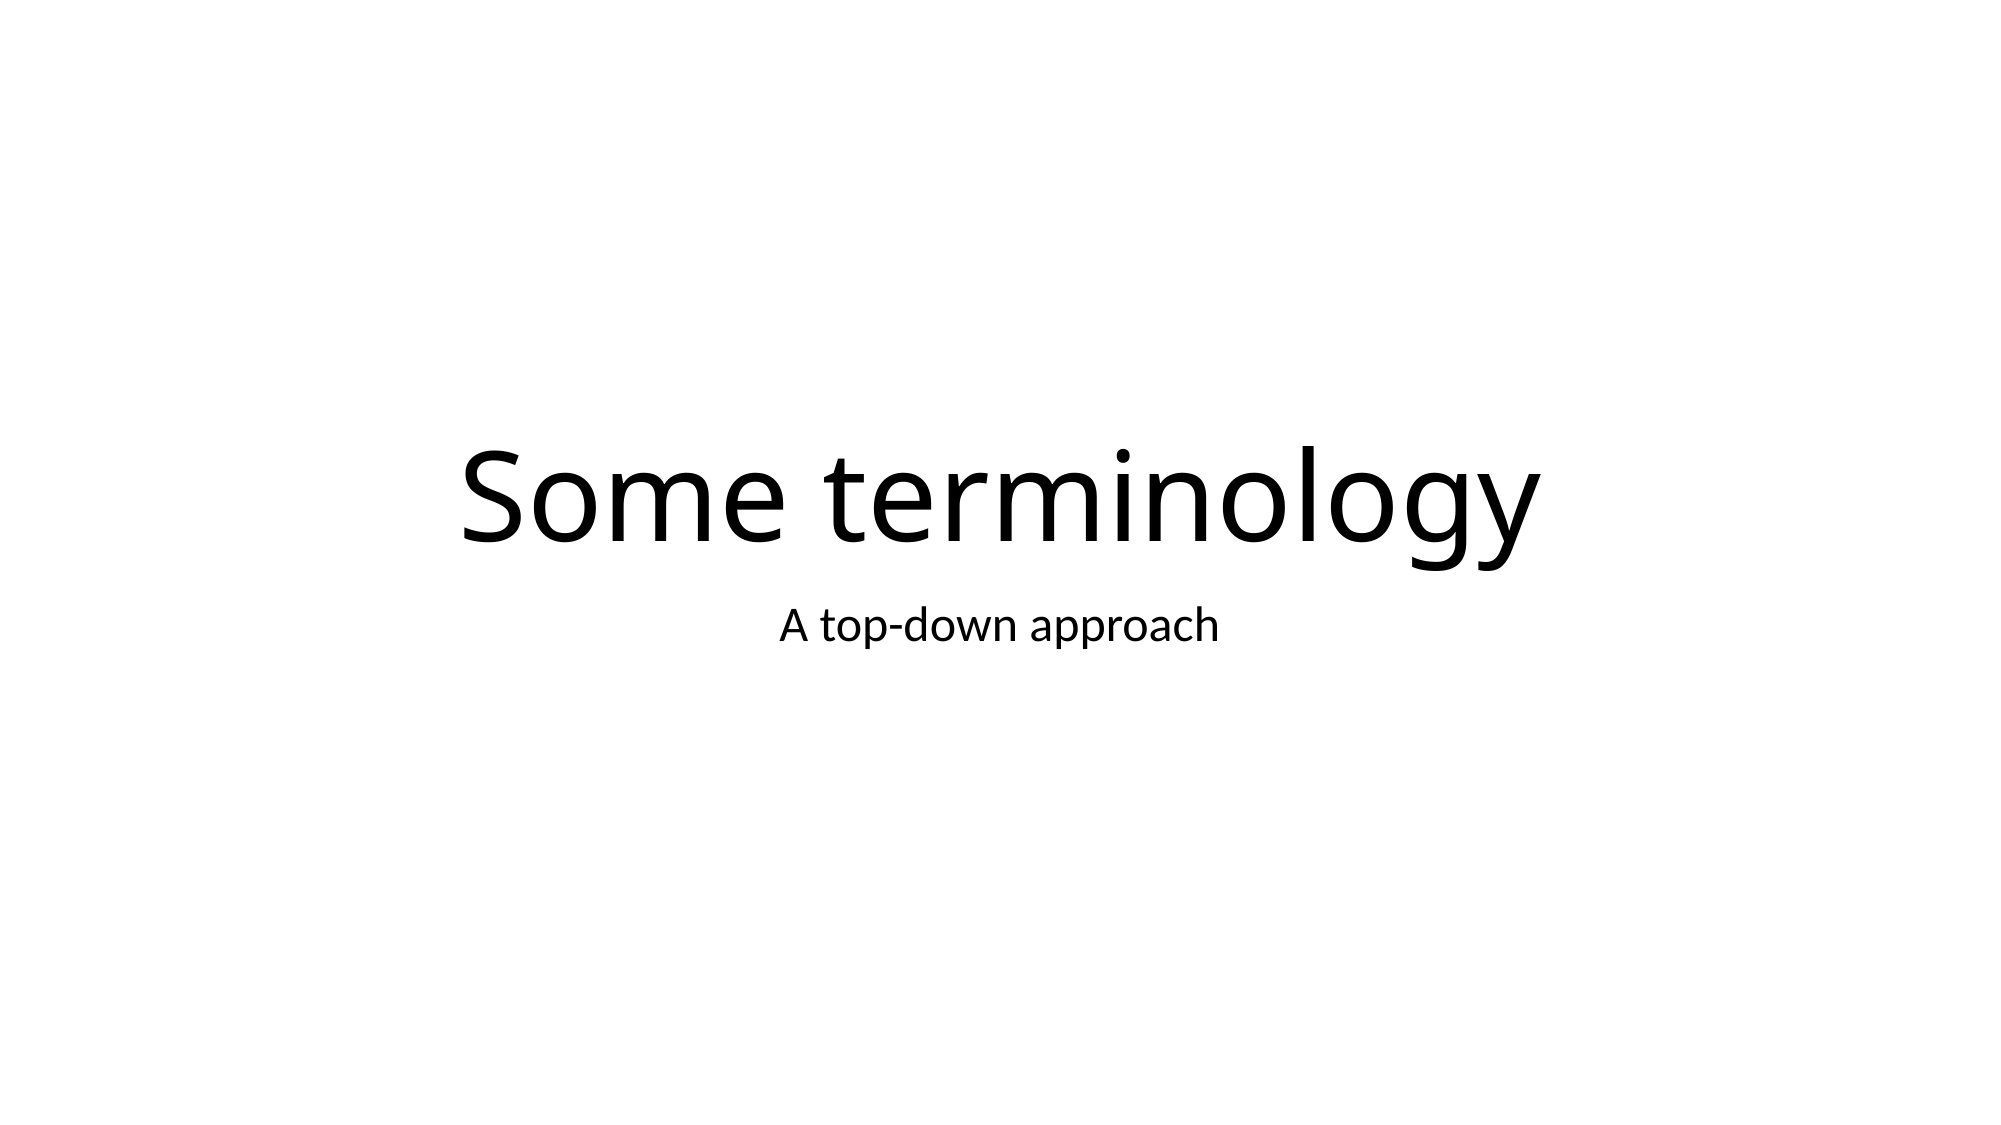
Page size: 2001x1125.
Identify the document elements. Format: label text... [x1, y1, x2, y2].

title Some terminology [249, 184, 1750, 576]
subtitle A top-down approach [249, 590, 1750, 863]
